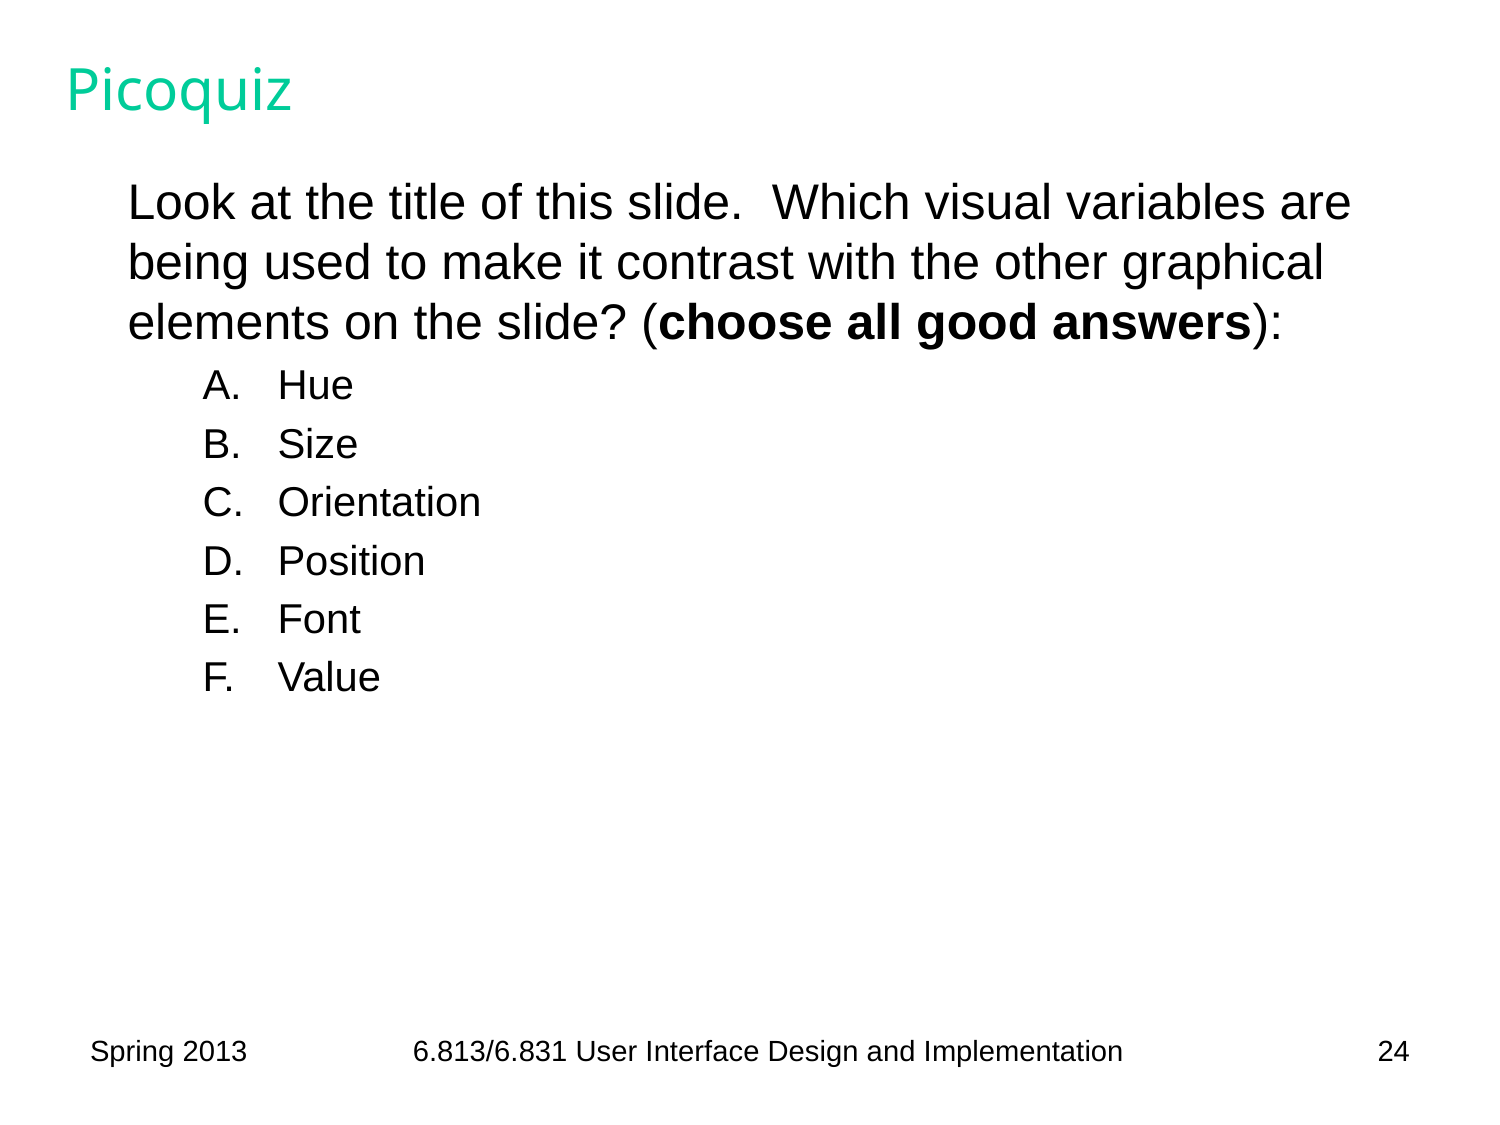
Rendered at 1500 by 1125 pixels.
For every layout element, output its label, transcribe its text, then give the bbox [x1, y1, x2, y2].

slide_number 24 [1237, 1024, 1426, 1103]
footer 6.813/6.831 User Interface Design and Implementation [312, 1024, 1226, 1103]
list Look at the title of this slide. Which visual variables are being used to make it contrast with the other graphical elements on the slide? (choose all good answers): Hue Size Orientation Position Font Value [112, 162, 1388, 1001]
title Picoquiz [49, 24, 1438, 151]
slide_number Spring 2013 [74, 1024, 301, 1103]
